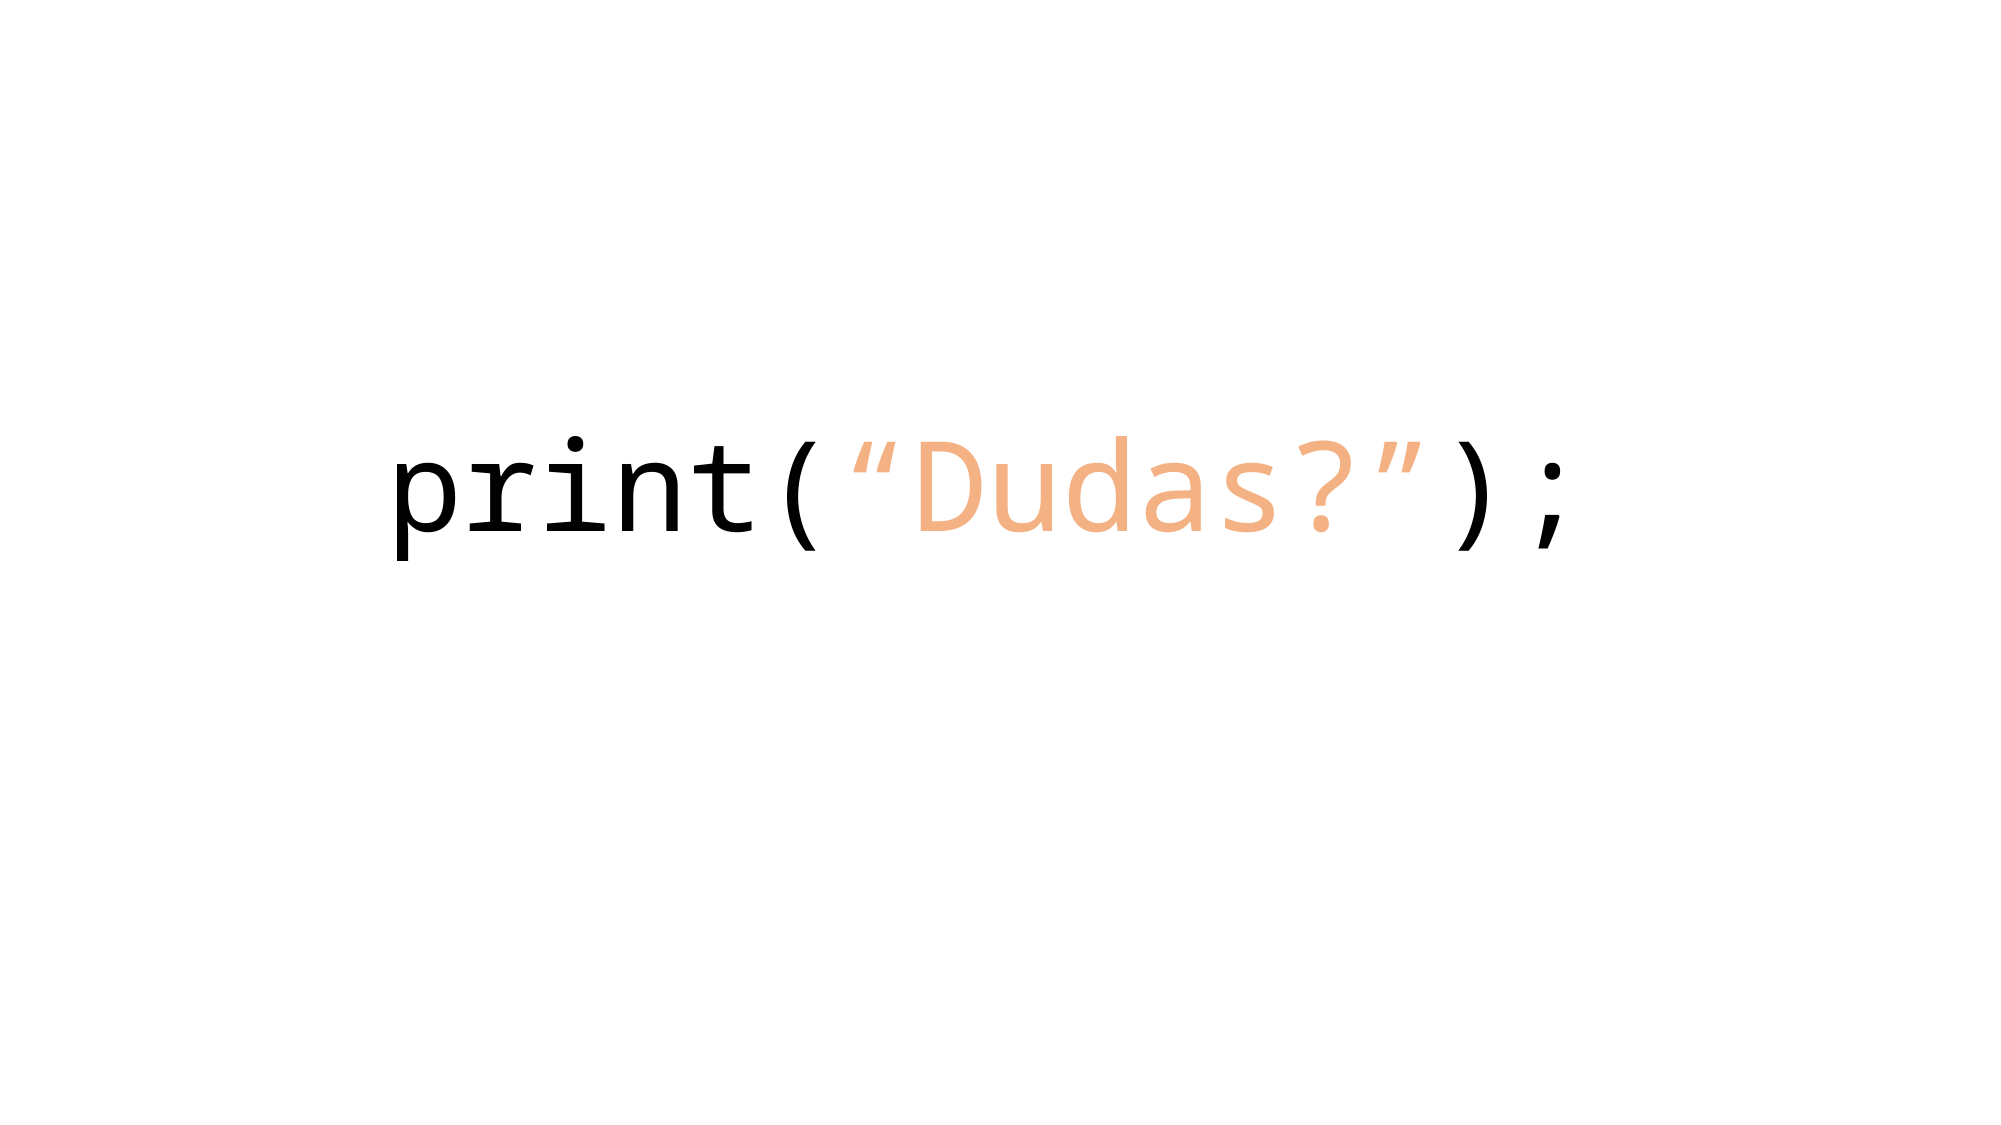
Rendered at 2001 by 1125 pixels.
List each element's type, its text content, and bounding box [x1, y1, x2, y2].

title print(“Dudas?”); [125, 382, 1850, 600]
